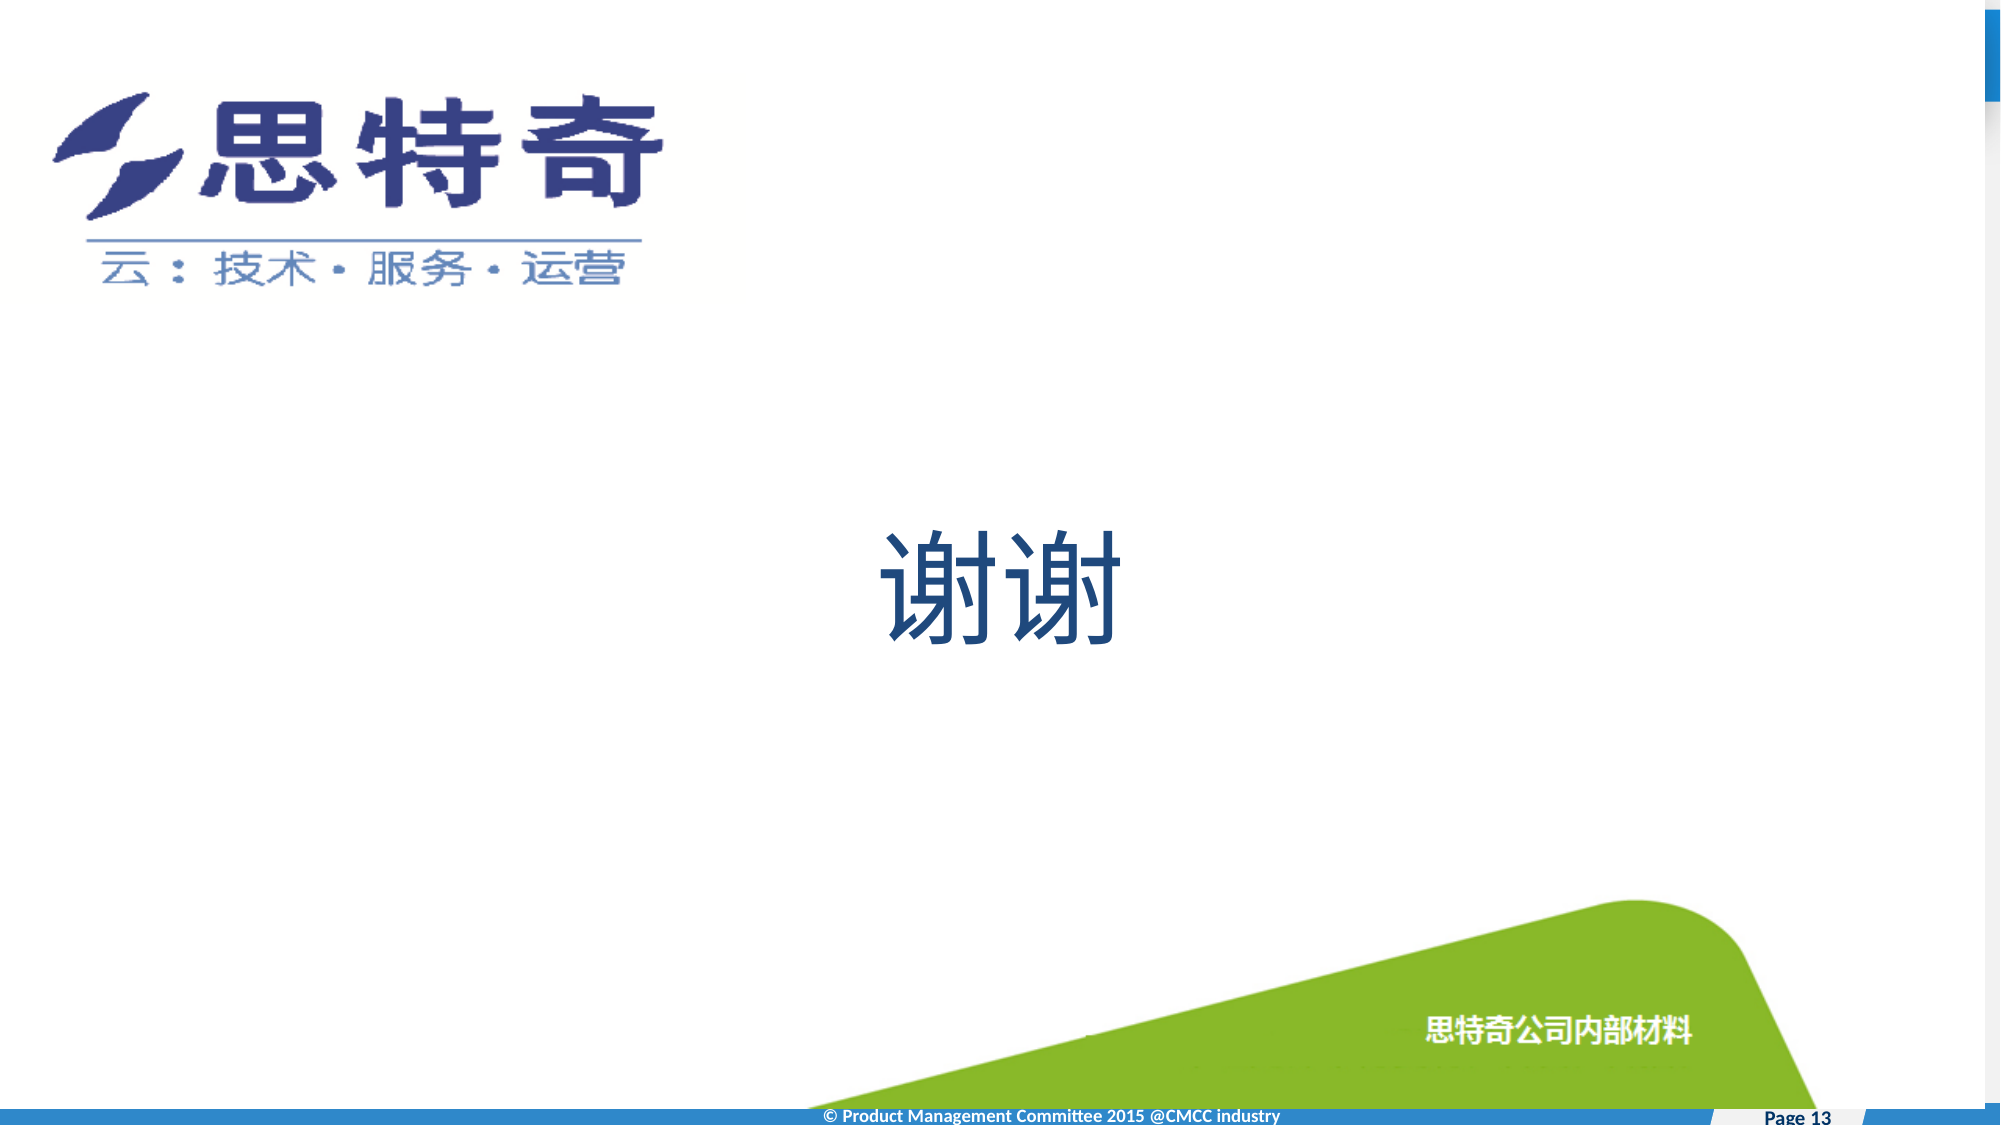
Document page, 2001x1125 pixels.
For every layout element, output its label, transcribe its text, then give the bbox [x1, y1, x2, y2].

picture [0, 0, 1985, 1109]
text_box 谢谢 [860, 503, 1140, 669]
